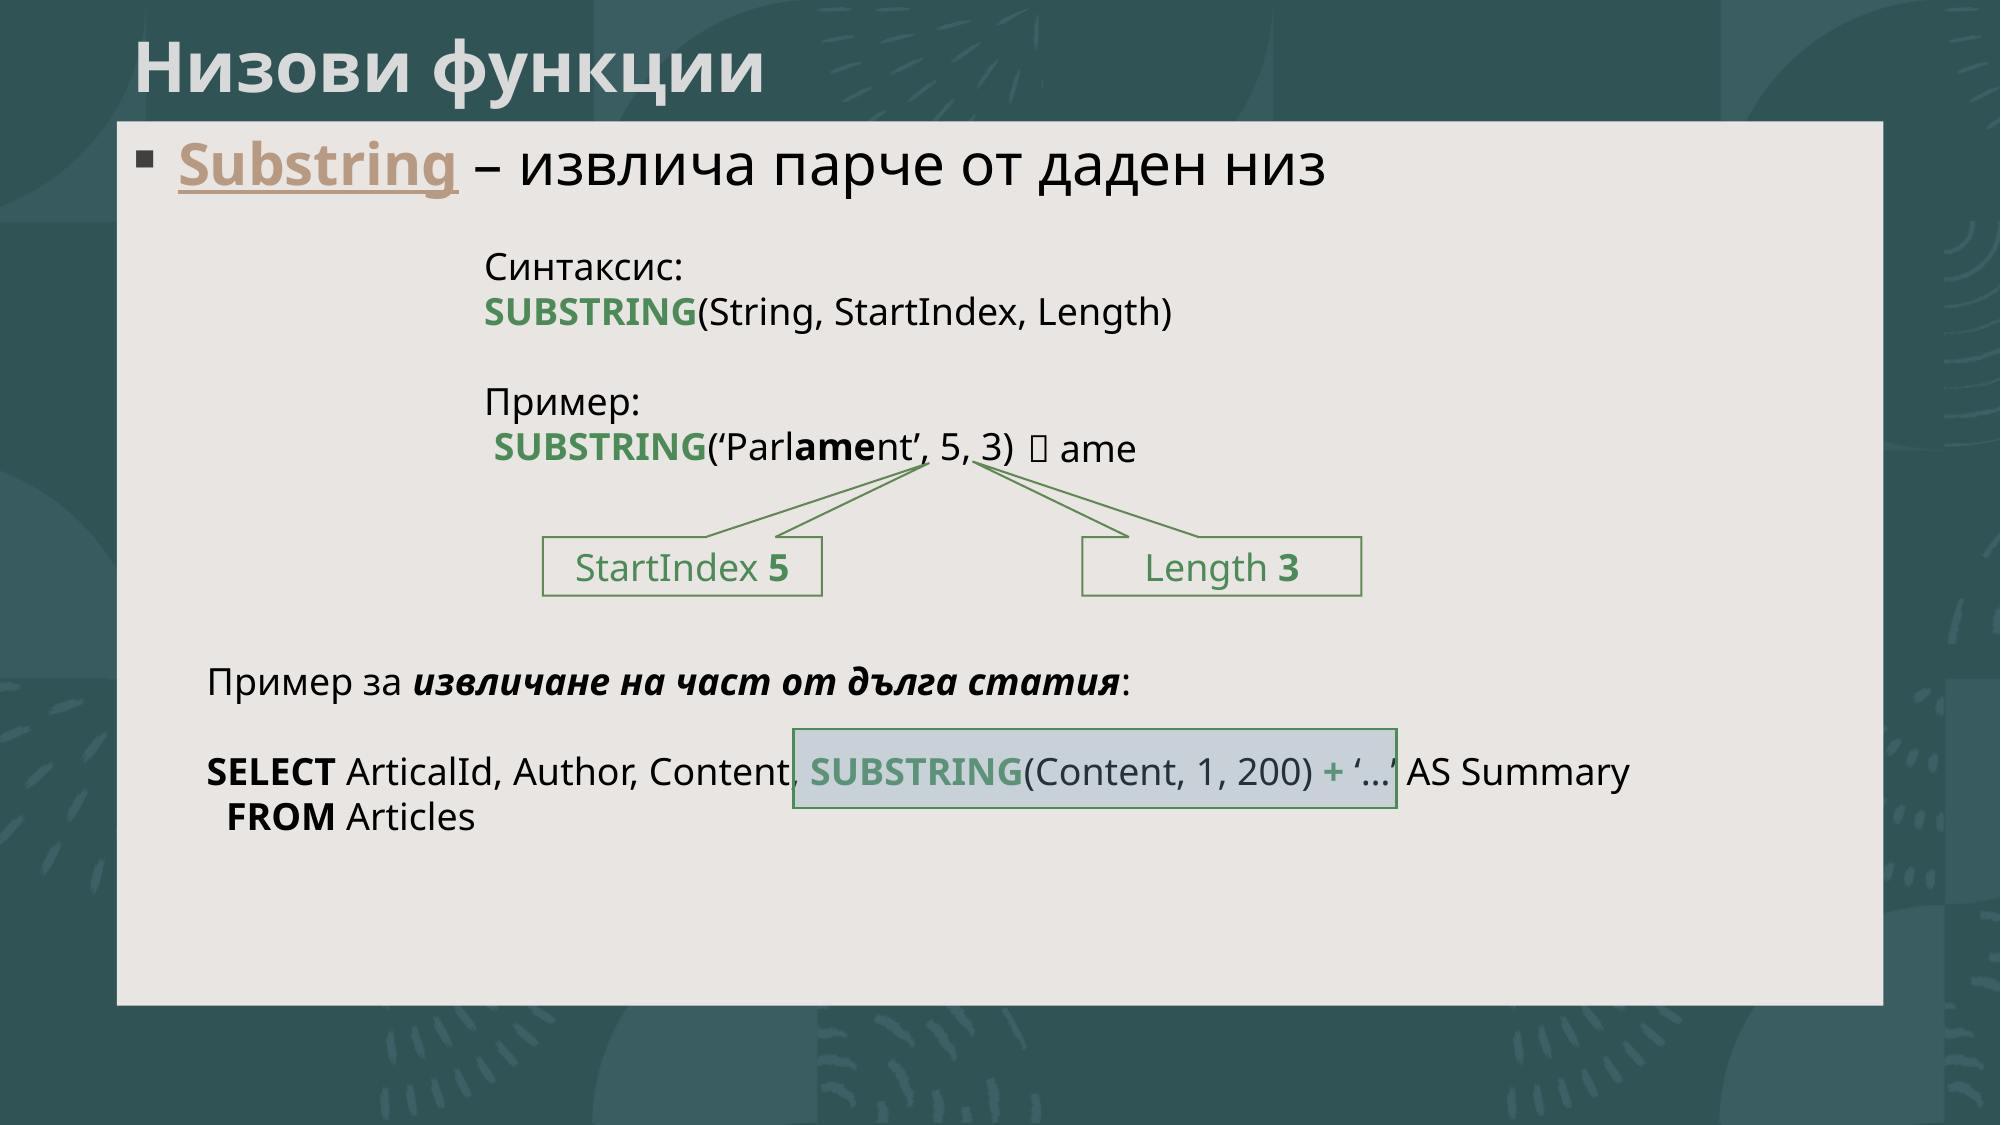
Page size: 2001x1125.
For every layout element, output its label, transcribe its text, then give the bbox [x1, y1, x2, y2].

text_box  ame [1012, 417, 1152, 478]
text_box Синтаксис: SUBSTRING(String, StartIndex, Length) Пример: SUBSTRING(‘Parlament’, 5, 3) [469, 235, 1470, 521]
picture [0, 0, 2000, 229]
text_box [0, 229, 2000, 1125]
text_box Пример за извличане на част от дълга статия: SELECT ArticalId, Author, Content, SUBSTRING(Content, 1, 200) + ‘…’ AS Summary FROM Articles [191, 650, 1779, 936]
text_box Length 3 [972, 460, 1363, 597]
text_box [116, 229, 1884, 1007]
text_box [792, 728, 1398, 809]
text_box StartIndex 5 [541, 462, 930, 597]
